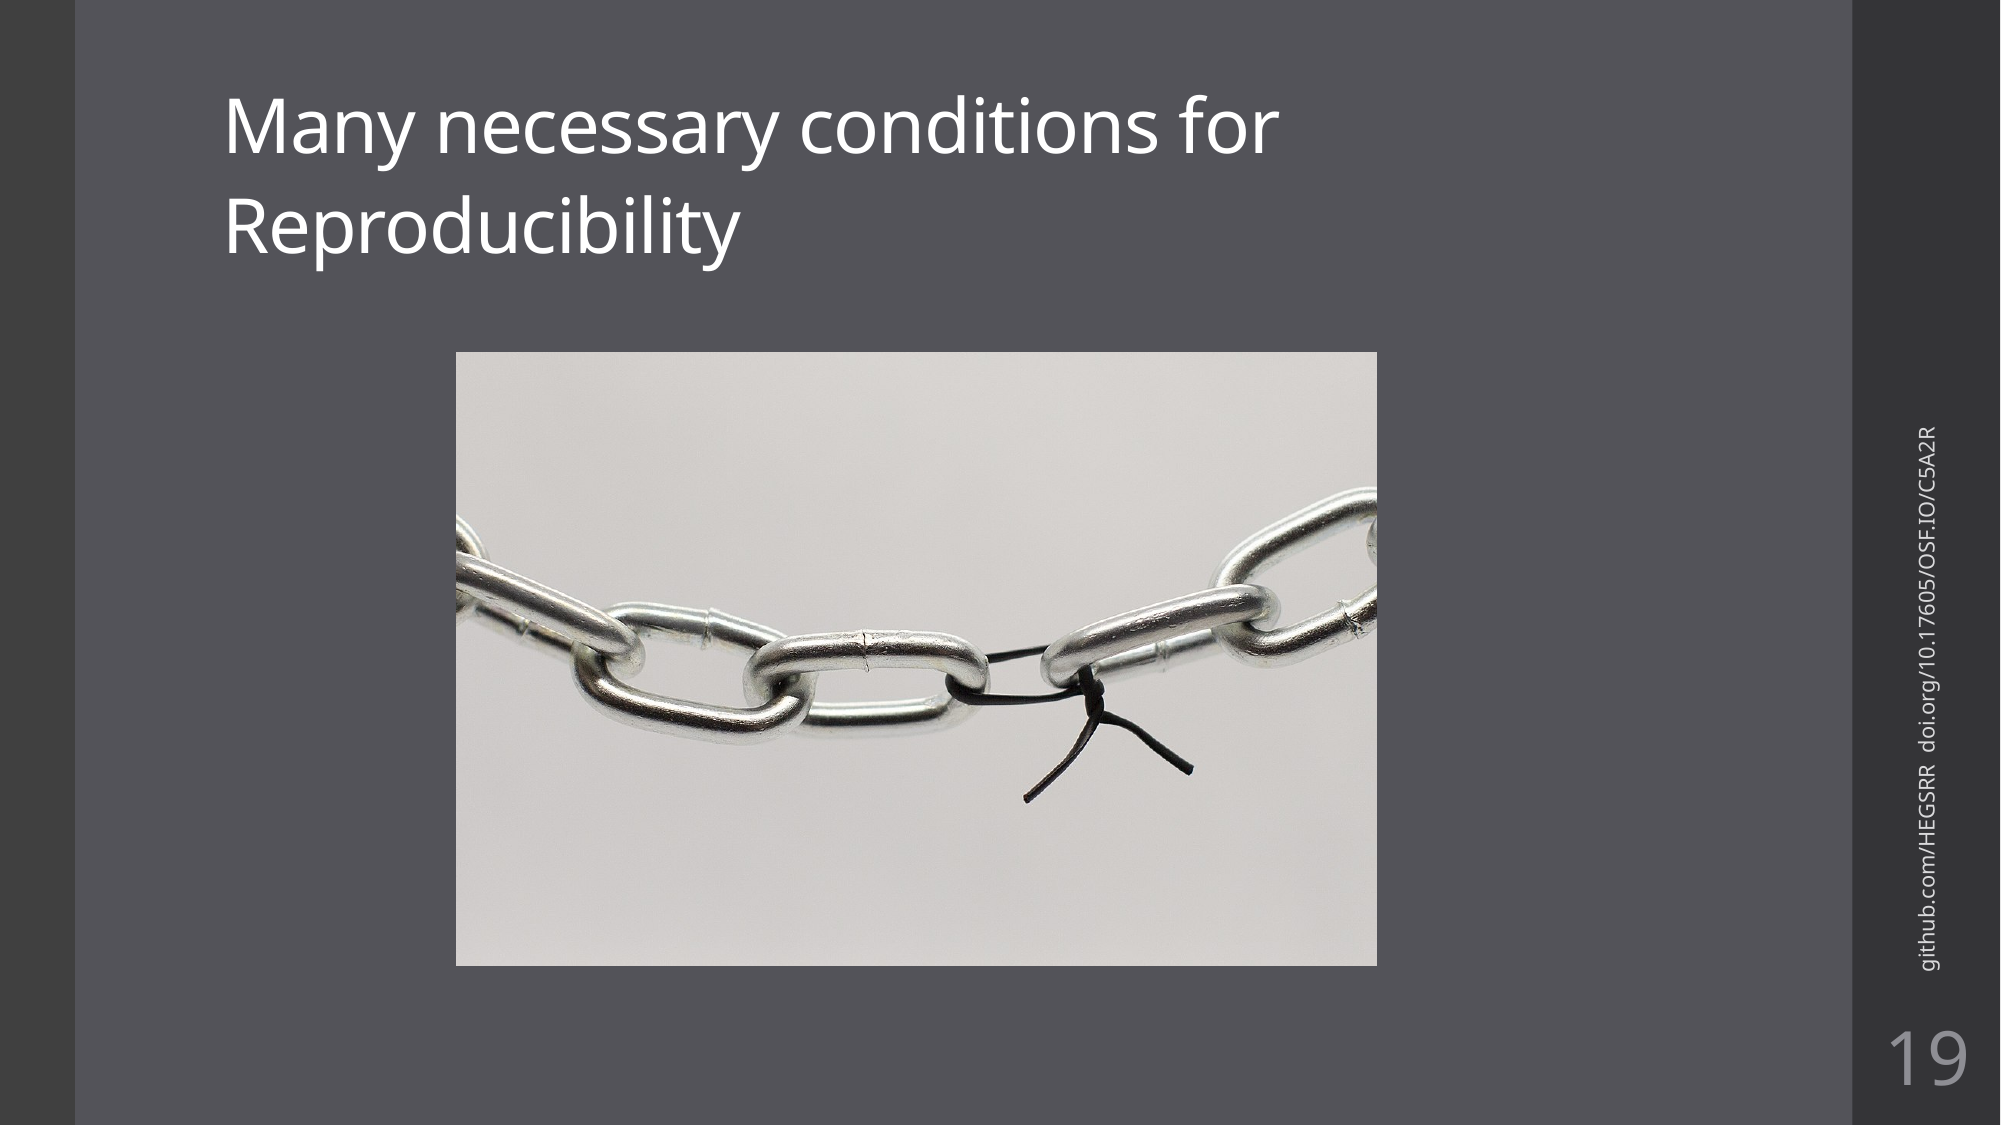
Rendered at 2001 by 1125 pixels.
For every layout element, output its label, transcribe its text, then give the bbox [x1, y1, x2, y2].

slide_number 19 [1852, 1012, 2000, 1110]
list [456, 351, 1378, 966]
title Many necessary conditions for Reproducibility [206, 60, 1797, 278]
footer github.com/HEGSRR doi.org/10.17605/OSF.IO/C5A2R [1897, 400, 1958, 988]
